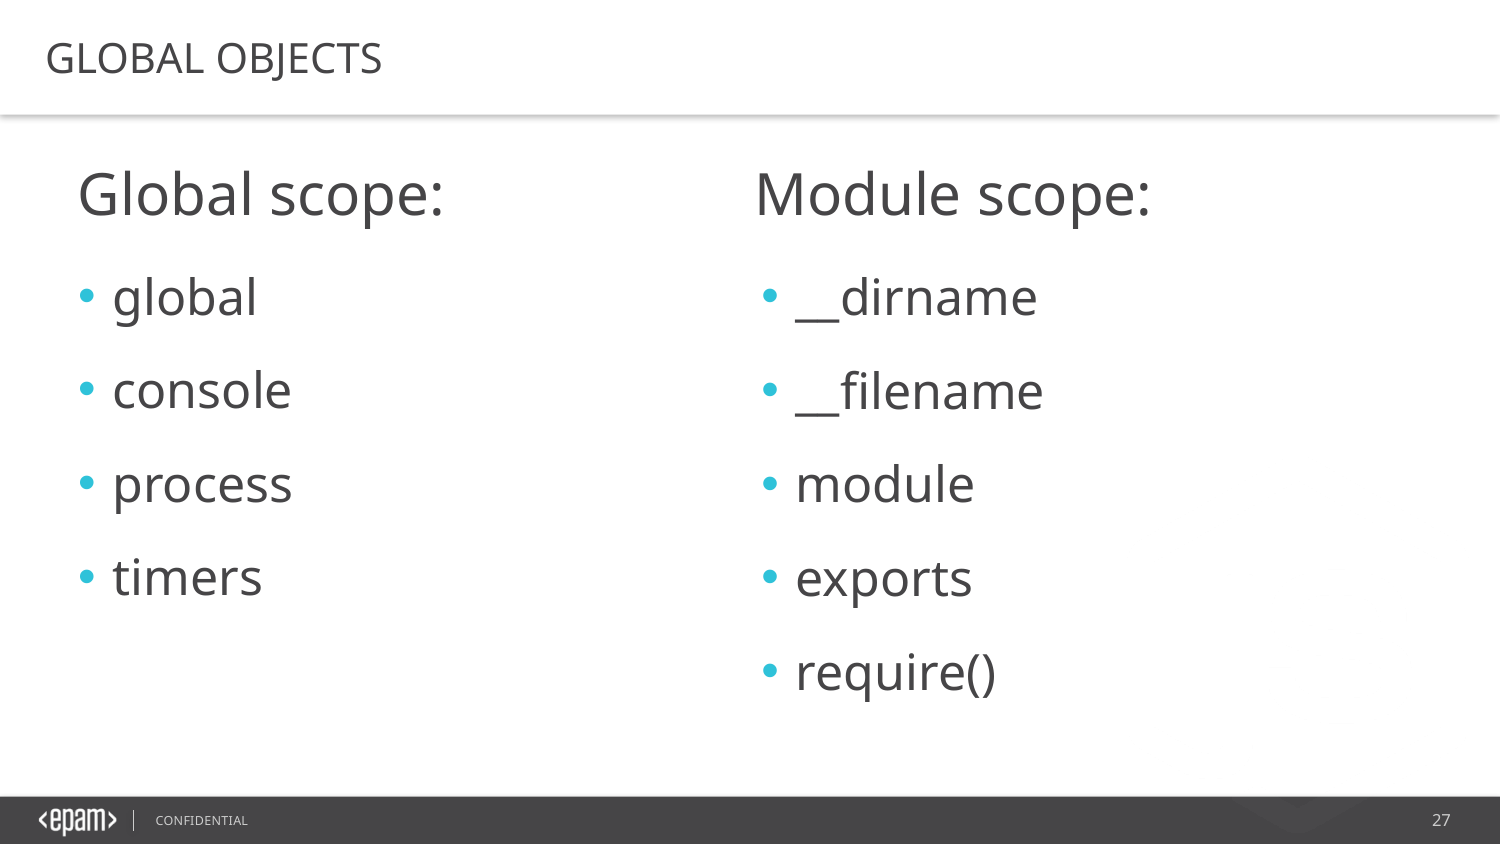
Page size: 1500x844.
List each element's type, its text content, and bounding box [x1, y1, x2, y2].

text_box Module scope: [739, 150, 1168, 235]
picture [38, 808, 117, 837]
list GLOBAL OBJECTS [0, 0, 1500, 115]
text_box Global scope: [63, 150, 460, 235]
list global console process timers [66, 241, 724, 476]
text_box __dirname __filename module exports require() [750, 242, 1407, 477]
